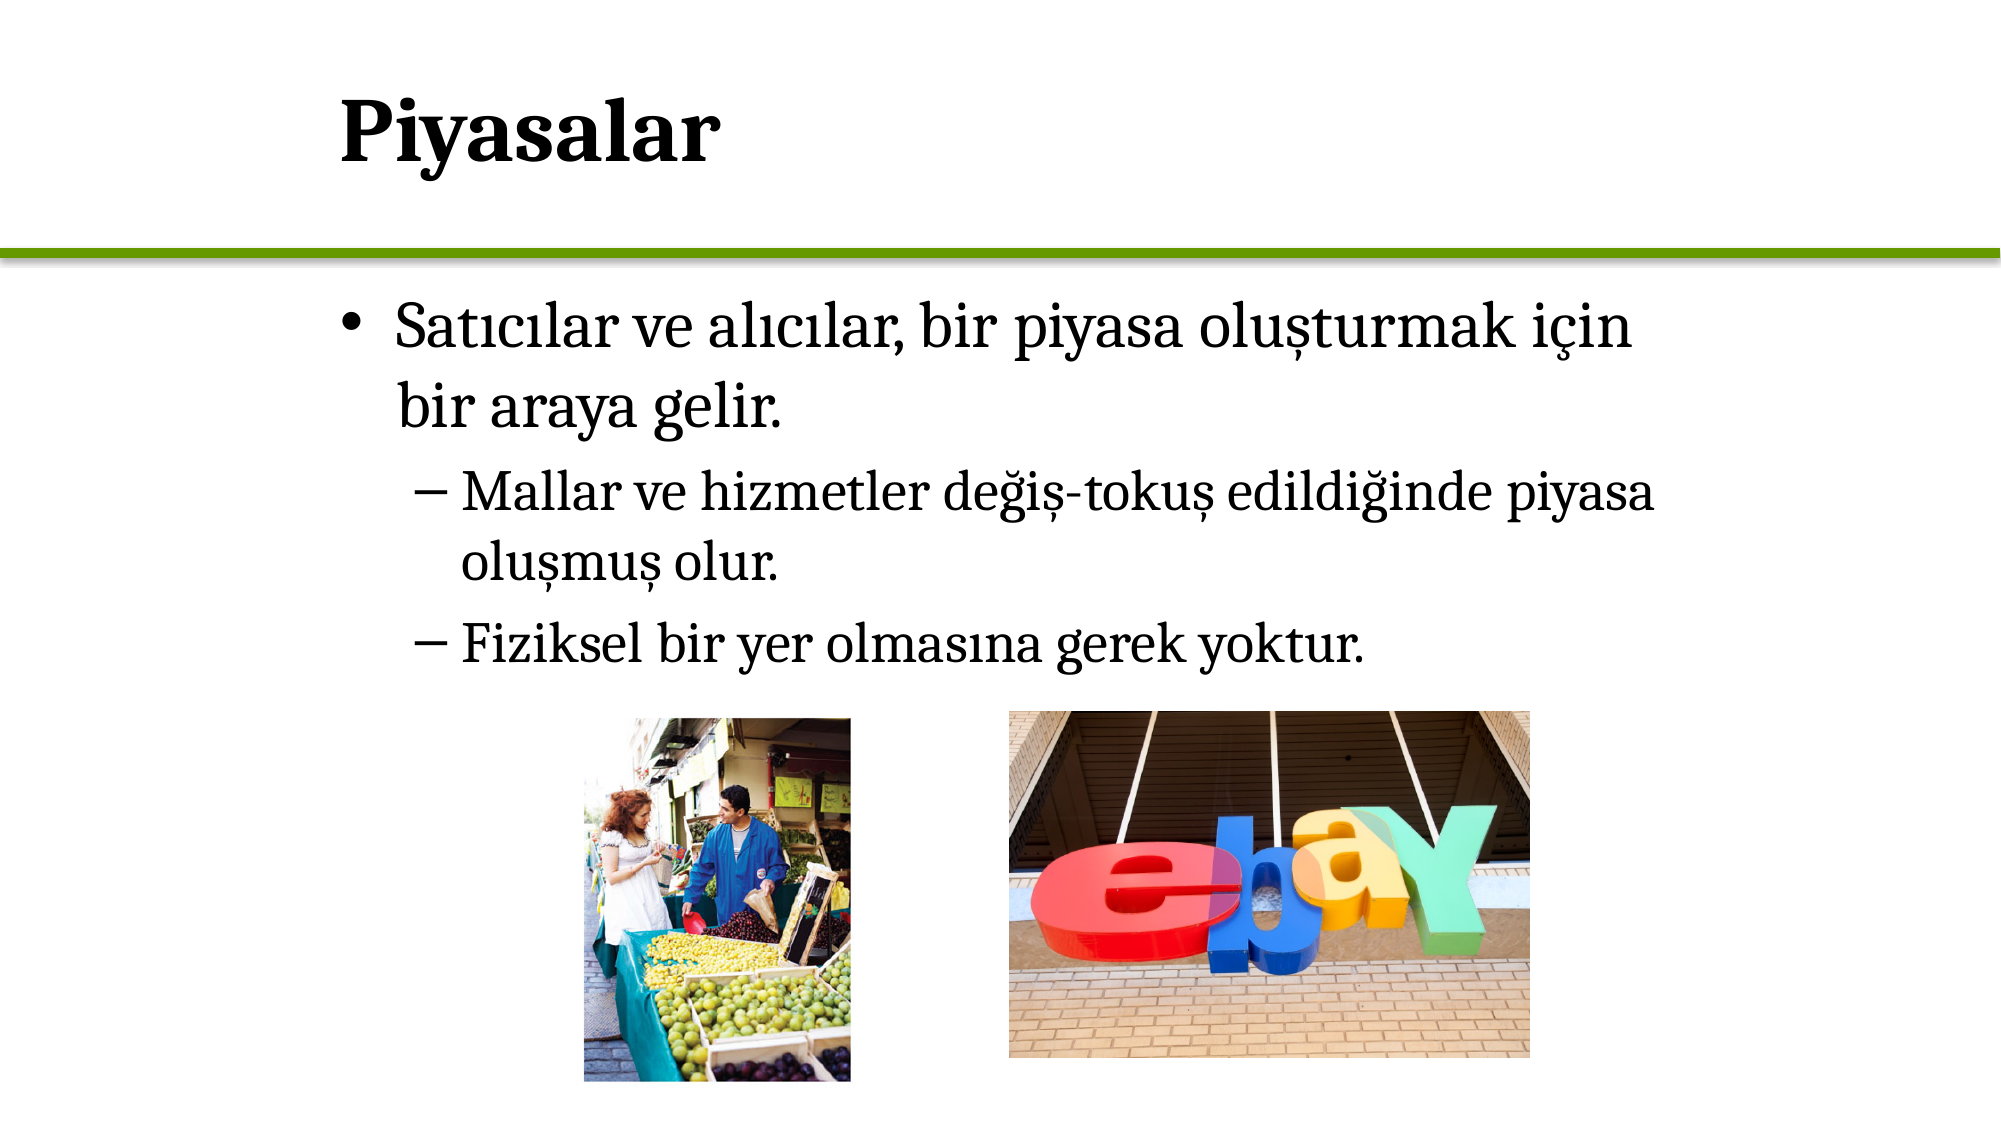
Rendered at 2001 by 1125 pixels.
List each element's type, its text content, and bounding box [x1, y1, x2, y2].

picture [1009, 711, 1531, 1059]
picture [562, 695, 872, 1103]
title Piyasalar [324, 0, 1675, 251]
list Satıcılar ve alıcılar, bir piyasa oluşturmak için bir araya gelir. Mallar ve hizmetler değiş-tokuş edildiğinde piyasa oluşmuş olur. Fiziksel bir yer olmasına gerek yoktur. [324, 272, 1675, 774]
